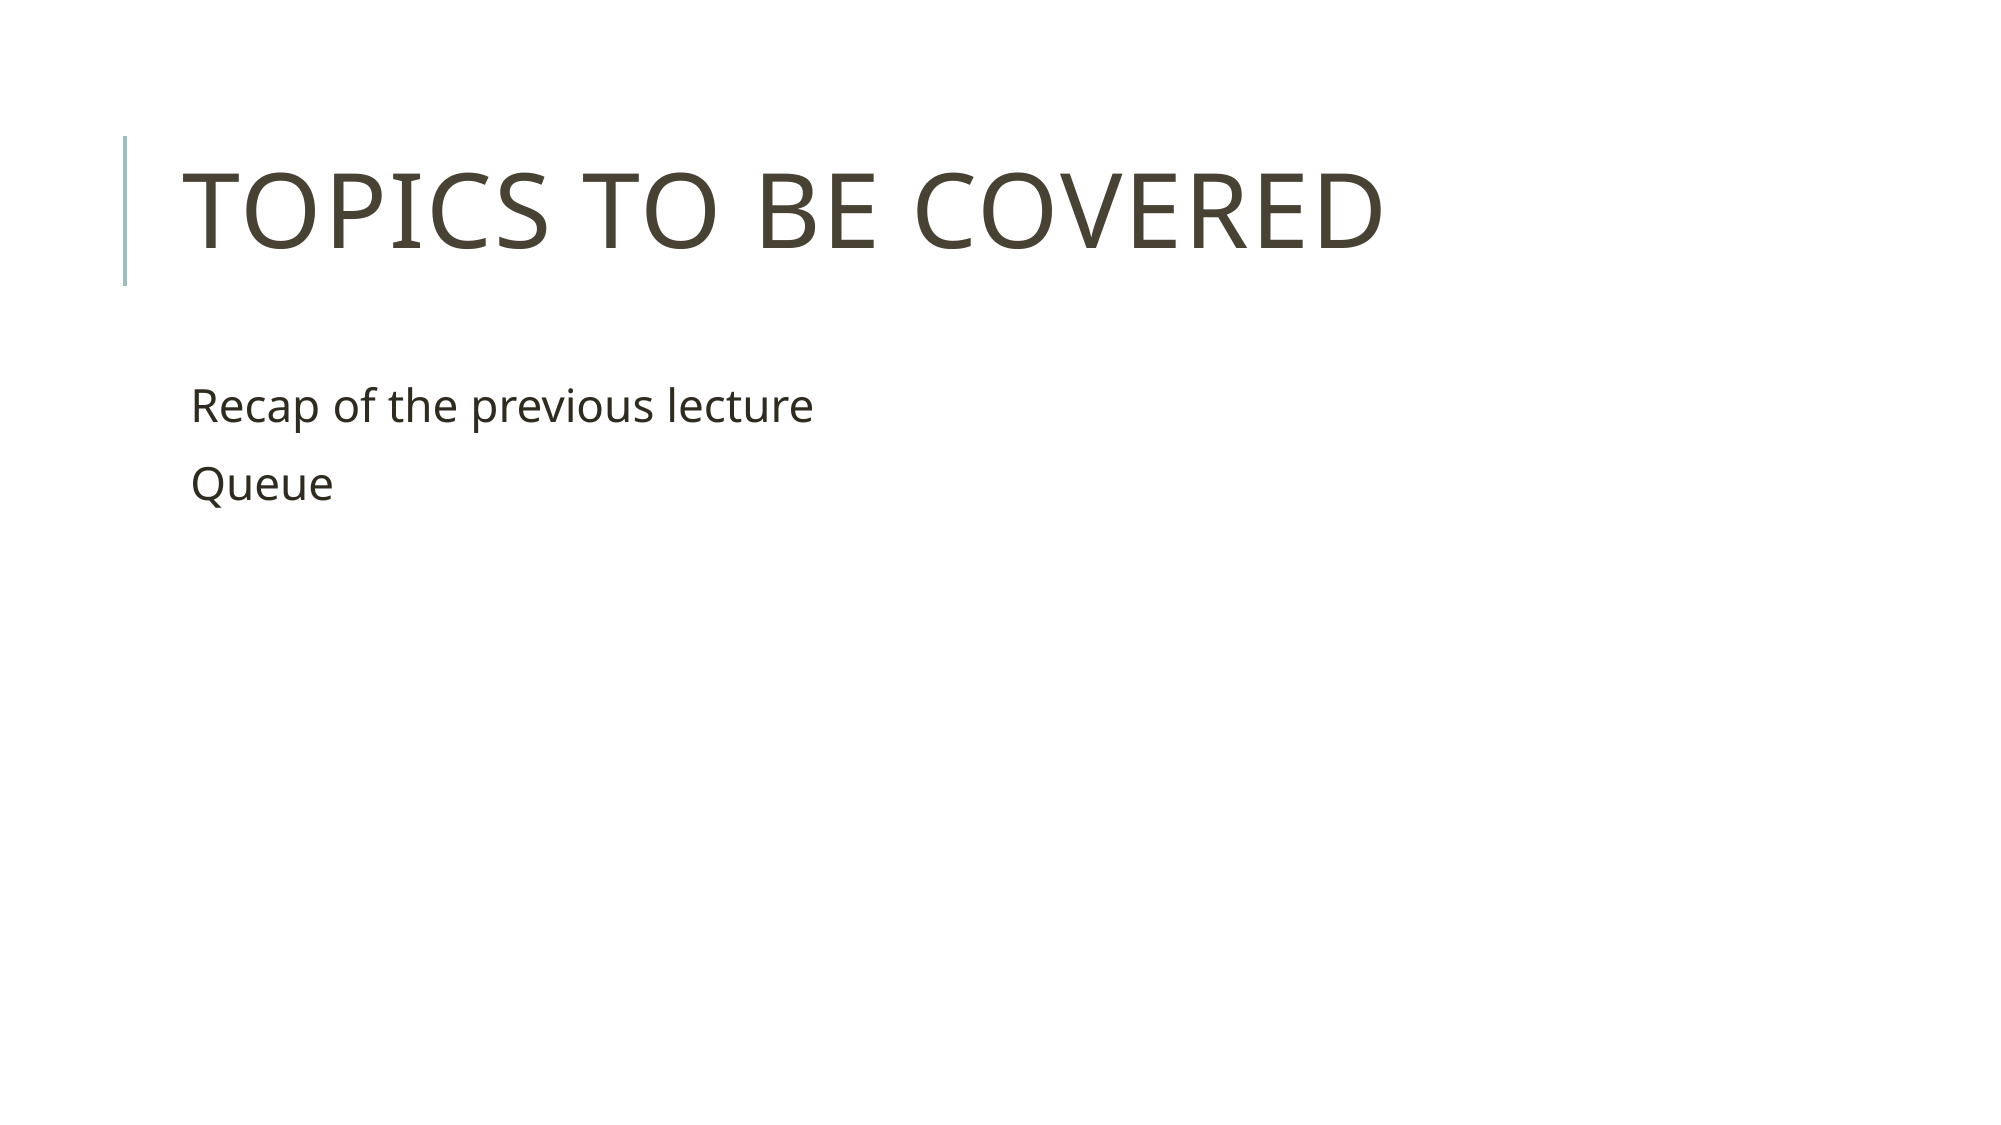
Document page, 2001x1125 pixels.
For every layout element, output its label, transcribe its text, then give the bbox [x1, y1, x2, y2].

title Topics to be covered [168, 96, 1763, 342]
list Recap of the previous lecture Queue [168, 375, 1763, 1035]
